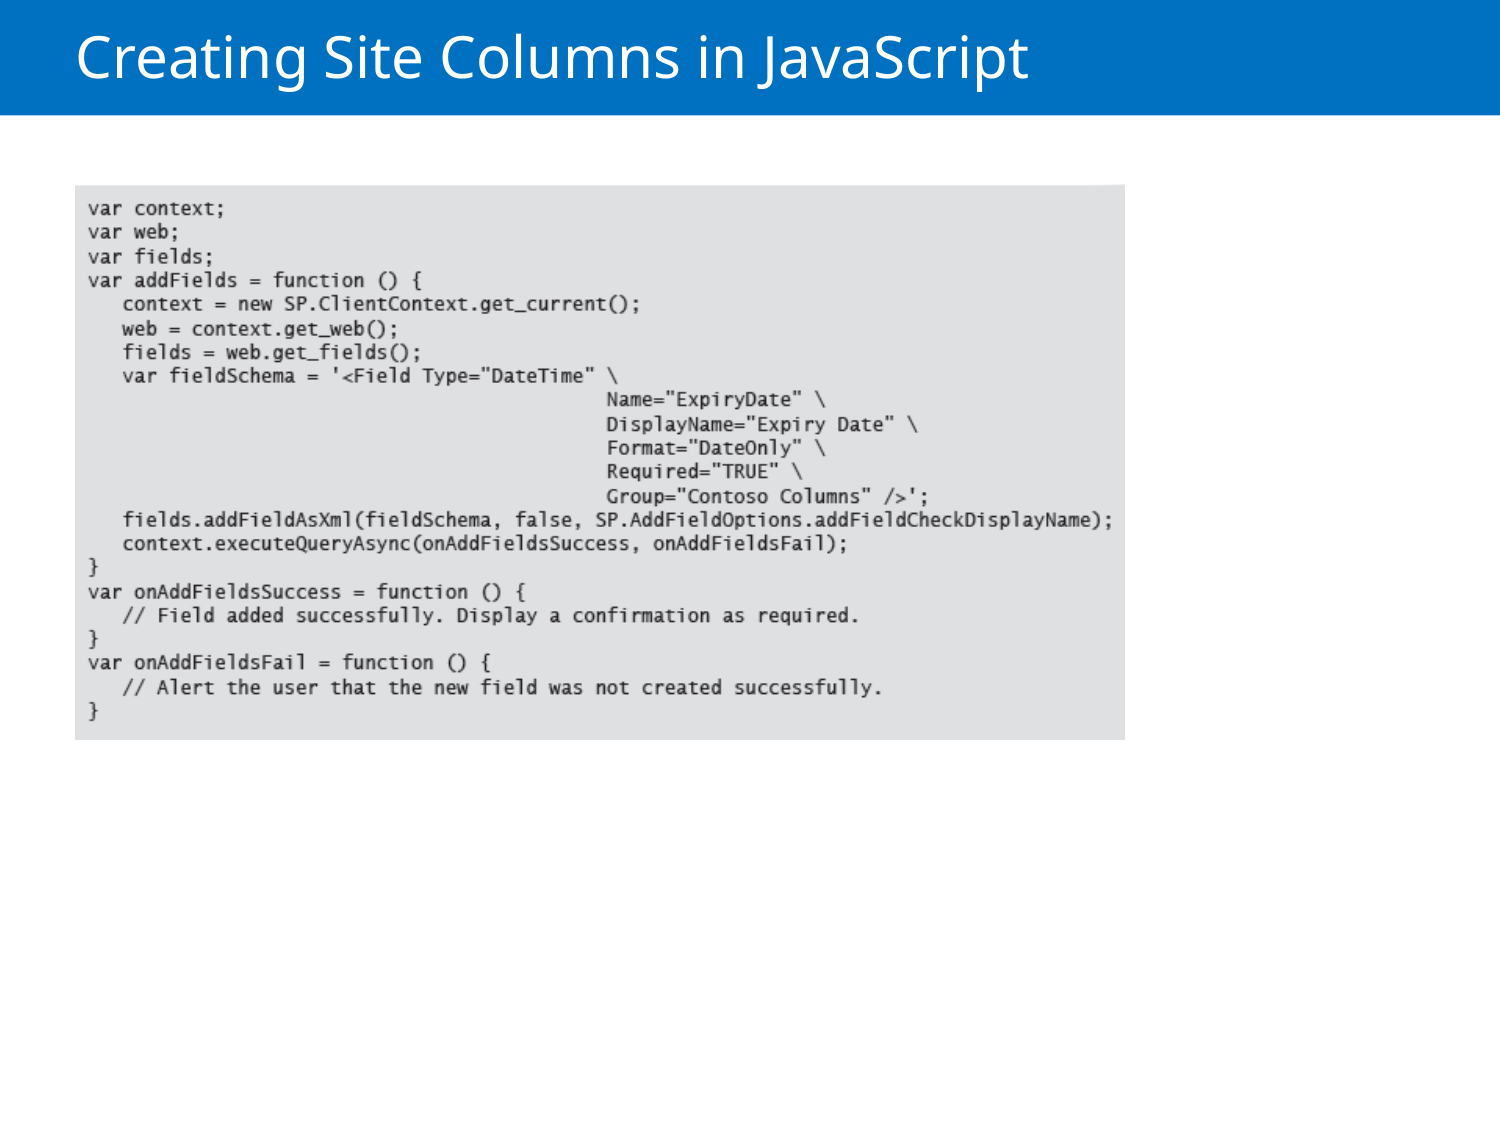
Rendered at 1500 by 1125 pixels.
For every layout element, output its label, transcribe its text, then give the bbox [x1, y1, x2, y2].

picture [75, 184, 1125, 740]
title Creating Site Columns in JavaScript [75, 0, 1351, 122]
